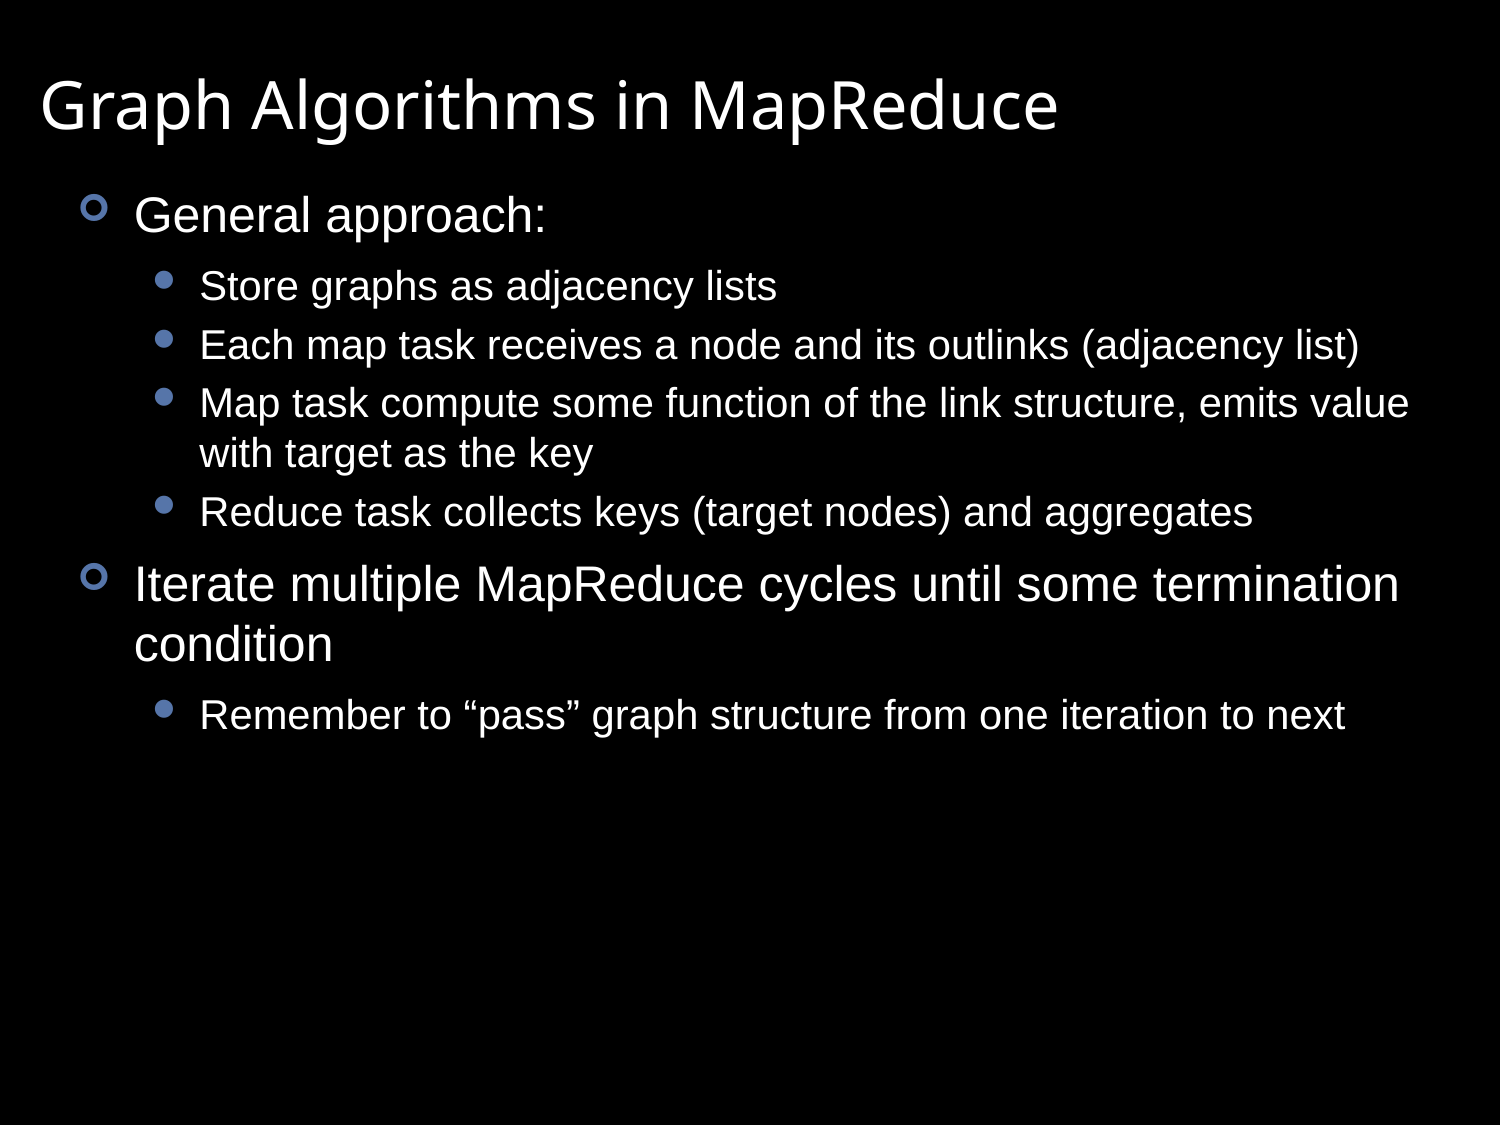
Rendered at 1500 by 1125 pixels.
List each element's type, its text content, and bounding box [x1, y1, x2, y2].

list General approach: Store graphs as adjacency lists Each map task receives a node and its outlinks (adjacency list) Map task compute some function of the link structure, emits value with target as the key Reduce task collects keys (target nodes) and aggregates Iterate multiple MapReduce cycles until some termination condition Remember to “pass” graph structure from one iteration to next [62, 174, 1451, 1013]
title Graph Algorithms in MapReduce [24, 18, 1451, 188]
